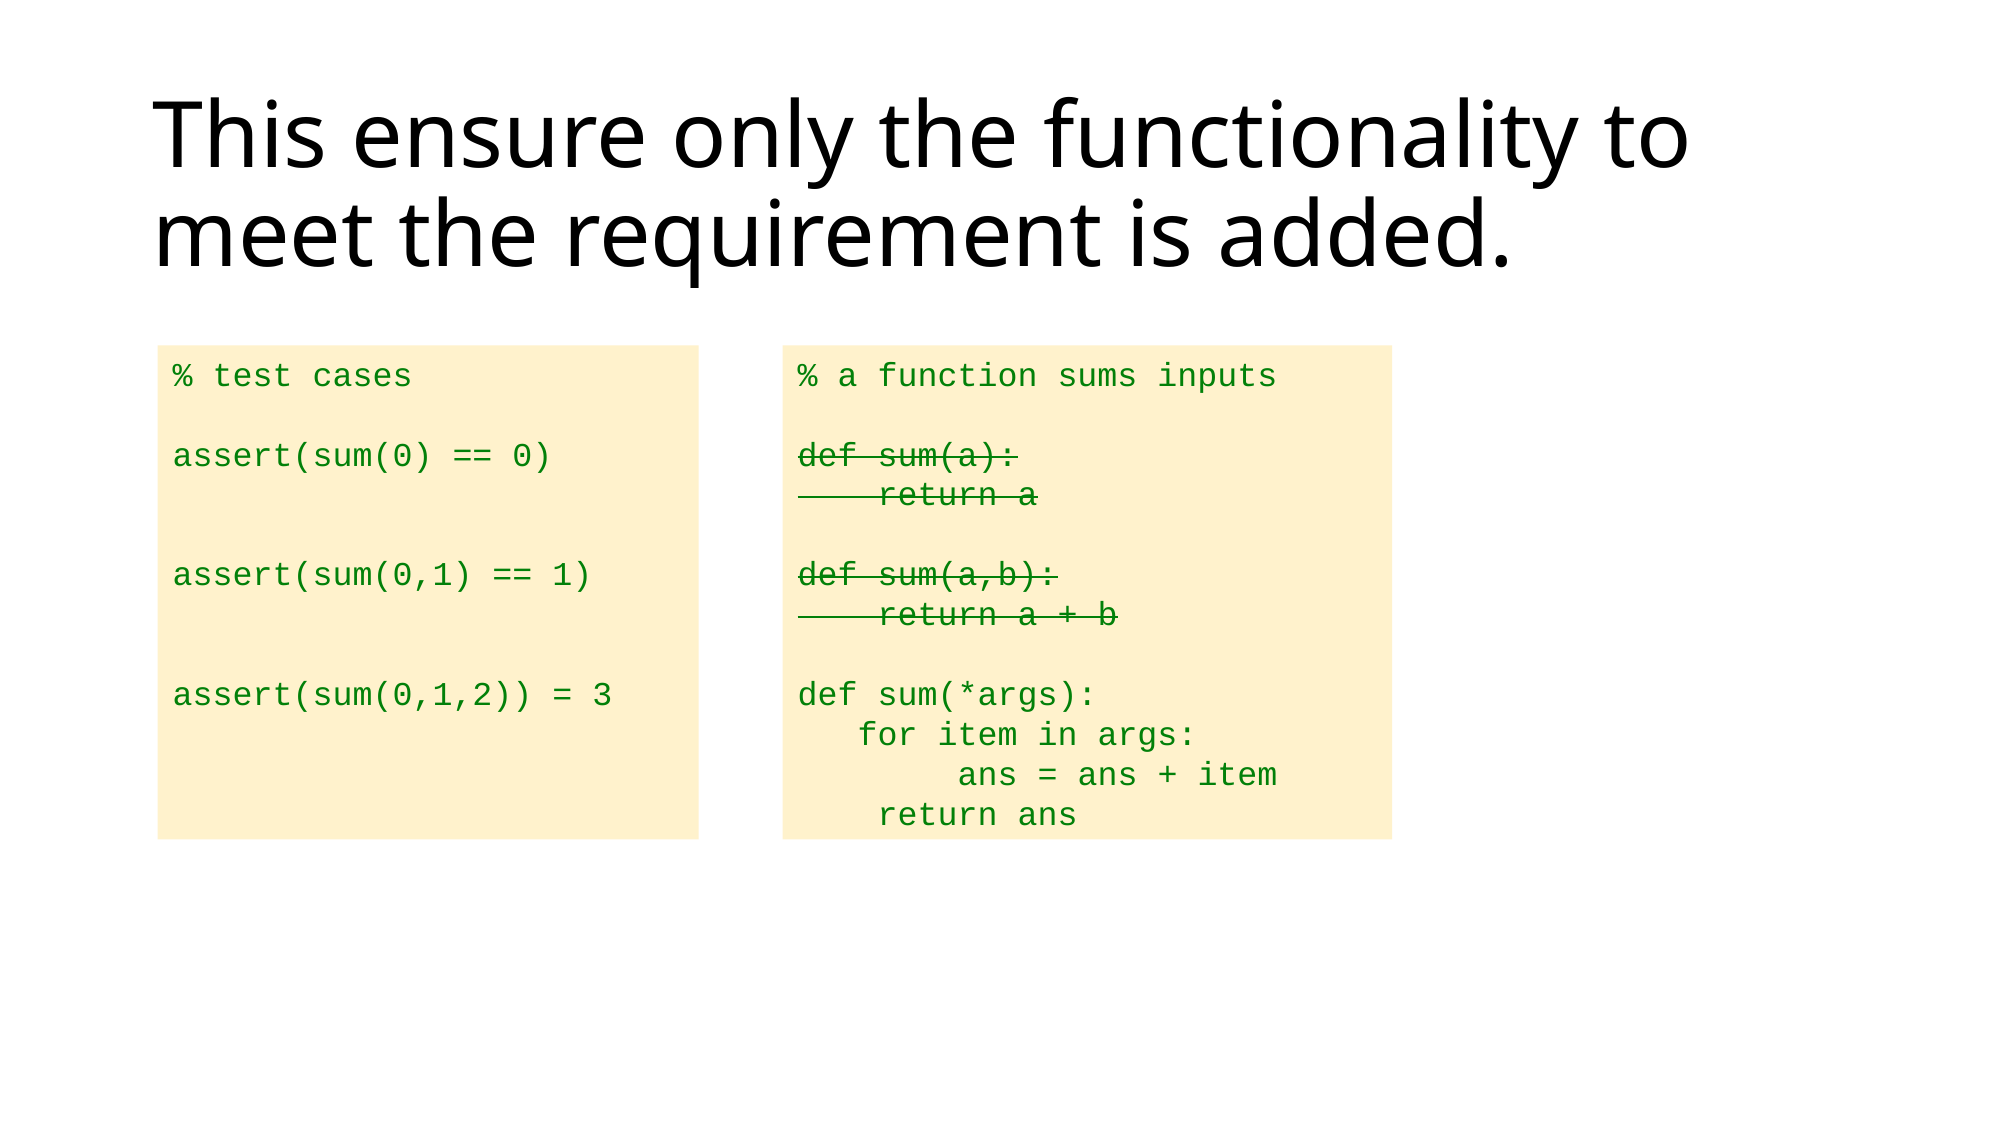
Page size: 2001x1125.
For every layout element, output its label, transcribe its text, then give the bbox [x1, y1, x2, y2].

title This ensure only the functionality to meet the requirement is added. [137, 78, 1863, 296]
text_box % a function sums inputs def sum(a): return a def sum(a,b): return a + b def sum(*args): for item in args: ans = ans + item return ans [782, 345, 1393, 840]
text_box % test cases assert(sum(0) == 0) assert(sum(0,1) == 1) assert(sum(0,1,2)) = 3 [157, 345, 699, 840]
